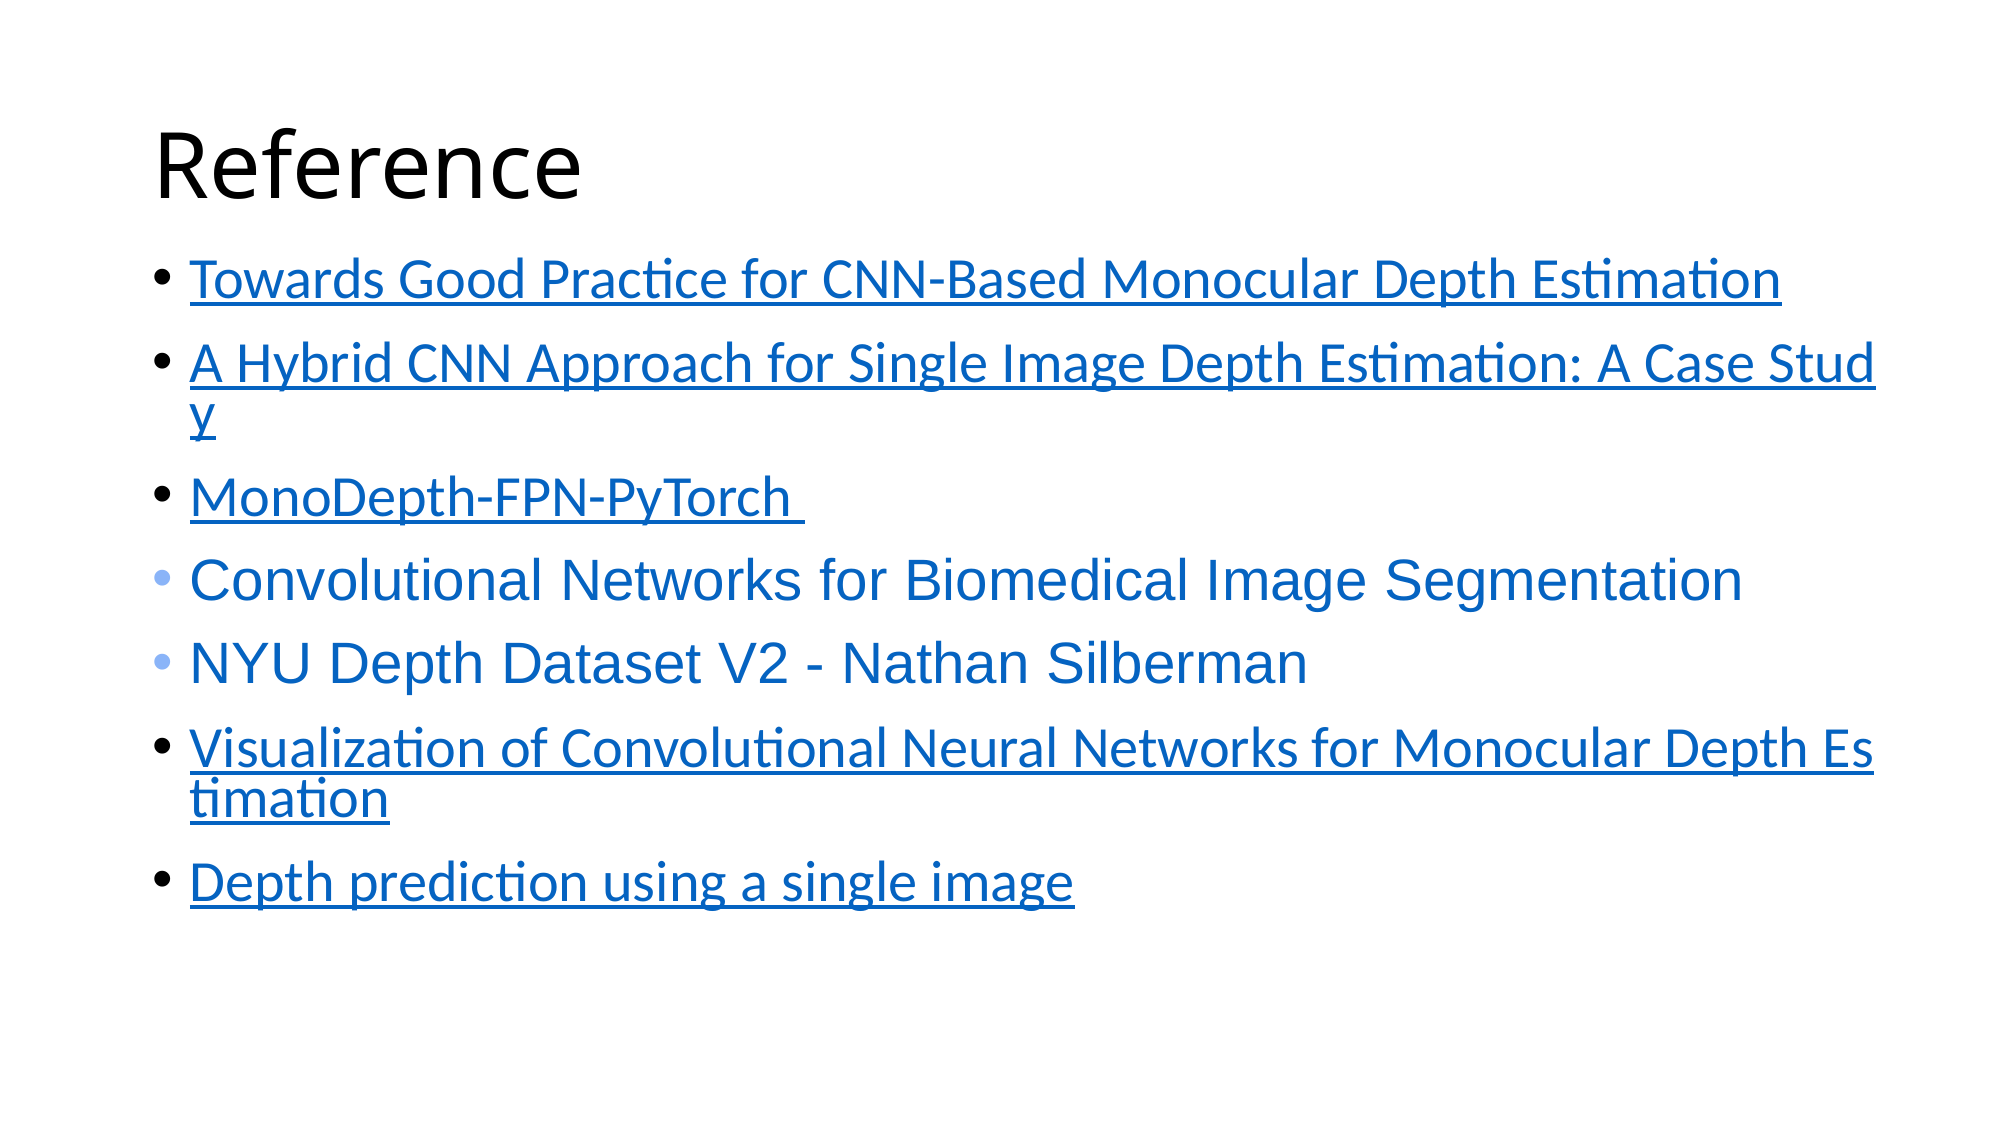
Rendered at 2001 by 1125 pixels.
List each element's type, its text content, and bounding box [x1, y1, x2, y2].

list Towards Good Practice for CNN-Based Monocular Depth Estimation A Hybrid CNN Approach for Single Image Depth Estimation: A Case Study MonoDepth-FPN-PyTorch Convolutional Networks for Biomedical Image Segmentation NYU Depth Dataset V2 - Nathan Silberman Visualization of Convolutional Neural Networks for Monocular Depth Estimation Depth prediction using a single image [137, 240, 1902, 1014]
title Reference [137, 59, 1863, 240]
